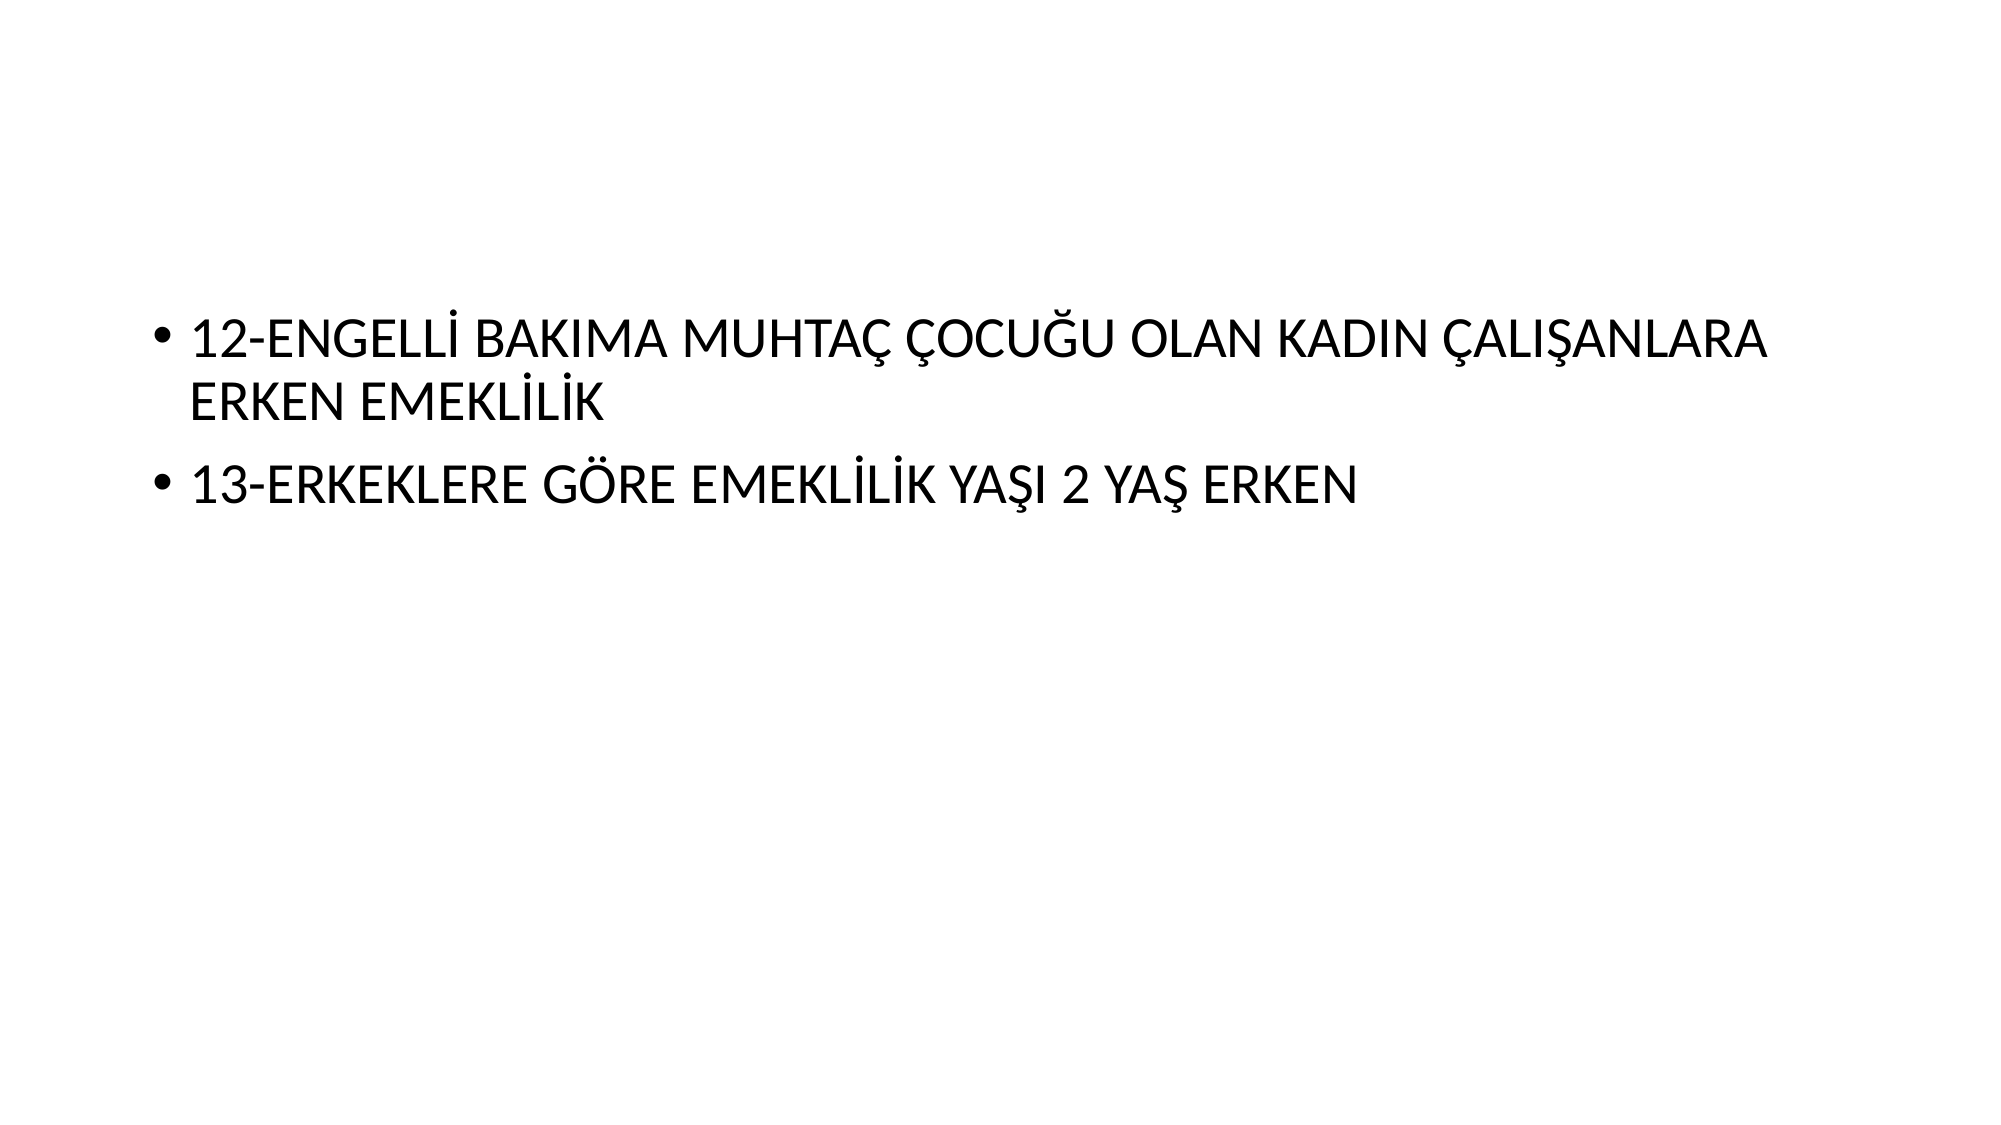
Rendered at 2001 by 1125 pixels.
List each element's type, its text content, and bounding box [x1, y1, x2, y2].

list 12-ENGELLİ BAKIMA MUHTAÇ ÇOCUĞU OLAN KADIN ÇALIŞANLARA ERKEN EMEKLİLİK 13-ERKEKLERE GÖRE EMEKLİLİK YAŞI 2 YAŞ ERKEN [137, 299, 1863, 1014]
